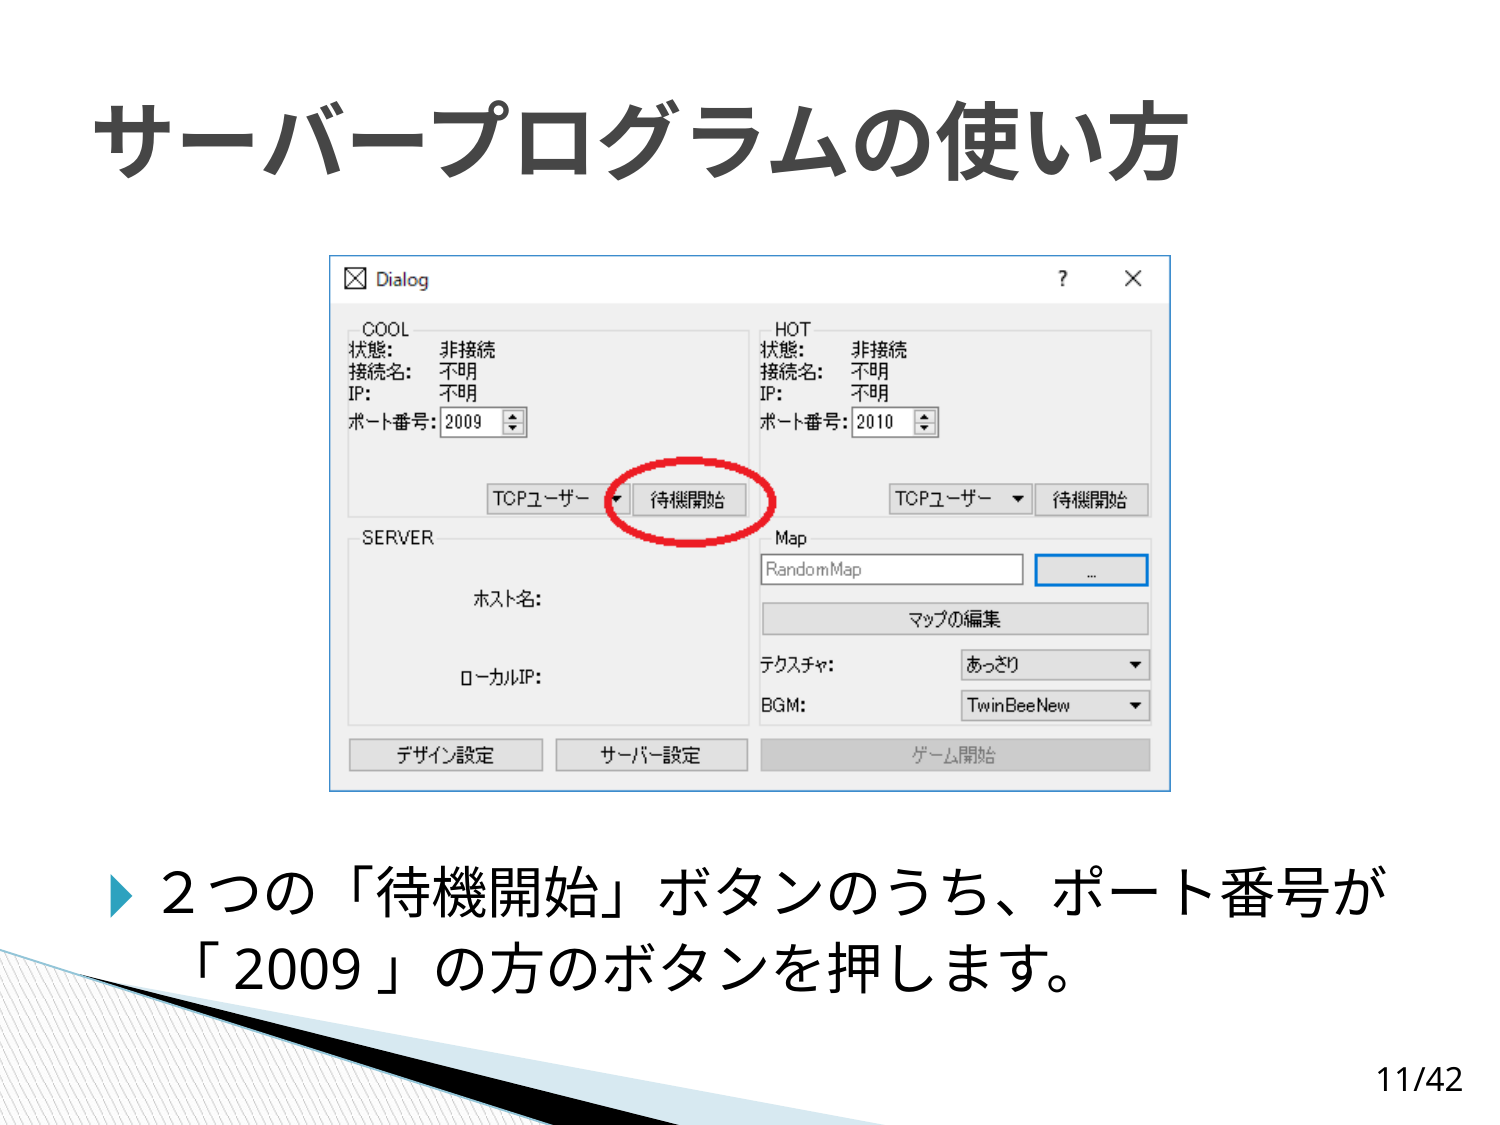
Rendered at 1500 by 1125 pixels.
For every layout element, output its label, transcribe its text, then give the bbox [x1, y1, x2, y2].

picture [329, 255, 1171, 792]
list ２つの「待機開始」ボタンのうち、ポート番号が 「2009」の方のボタンを押します。 [75, 243, 1425, 1047]
slide_number ‹#›/42 [1281, 1051, 1479, 1112]
title サーバープログラムの使い方 [75, 45, 1425, 233]
